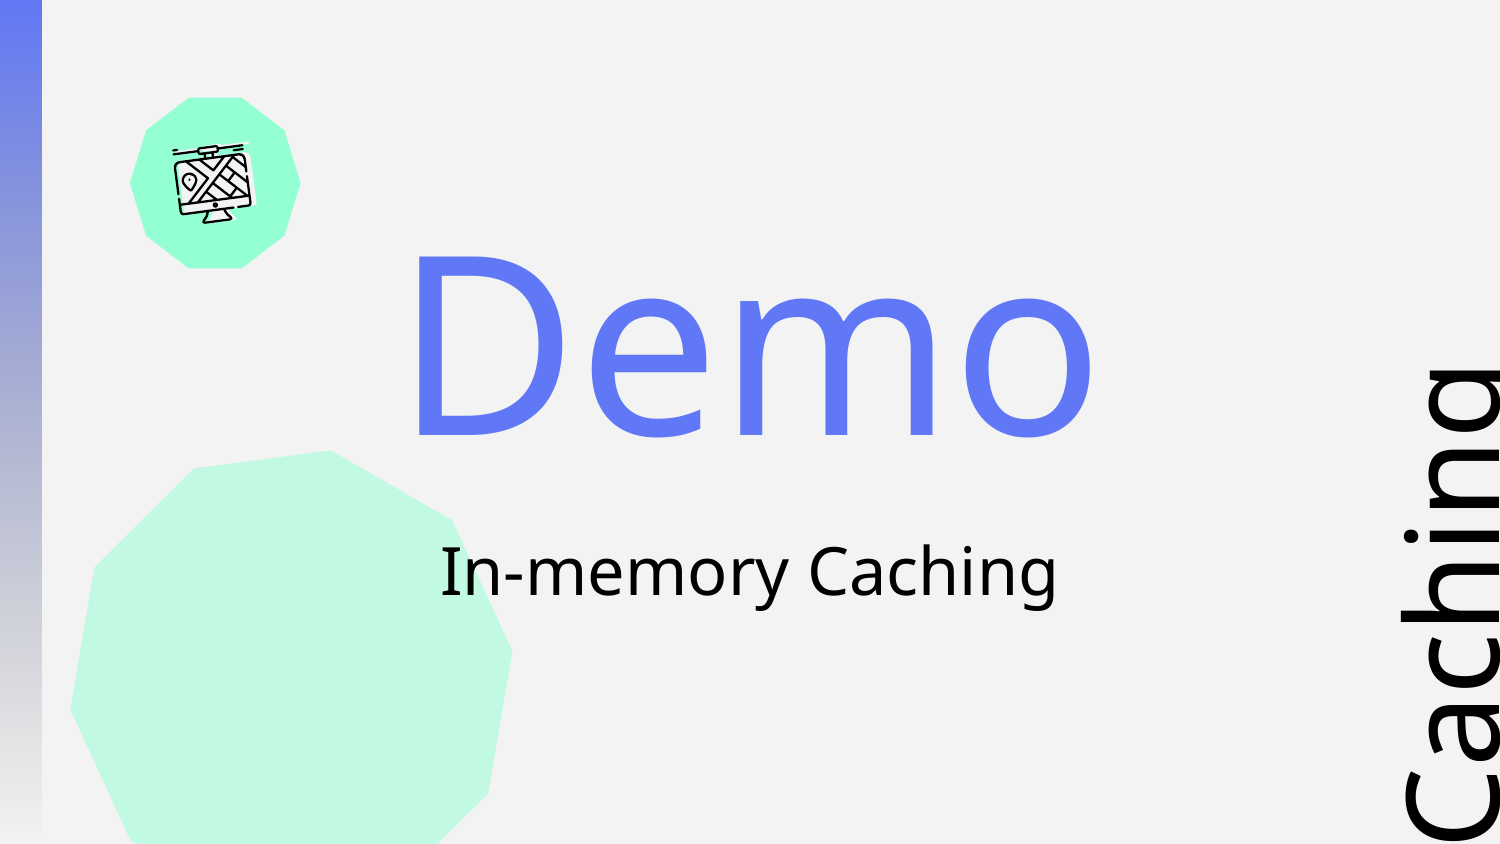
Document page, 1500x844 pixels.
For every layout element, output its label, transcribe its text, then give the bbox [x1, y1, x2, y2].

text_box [175, 143, 255, 223]
title Demo [308, 178, 1192, 501]
title Caching [1417, 0, 1500, 844]
list In-memory Caching [308, 514, 1192, 610]
text_box [129, 97, 301, 269]
